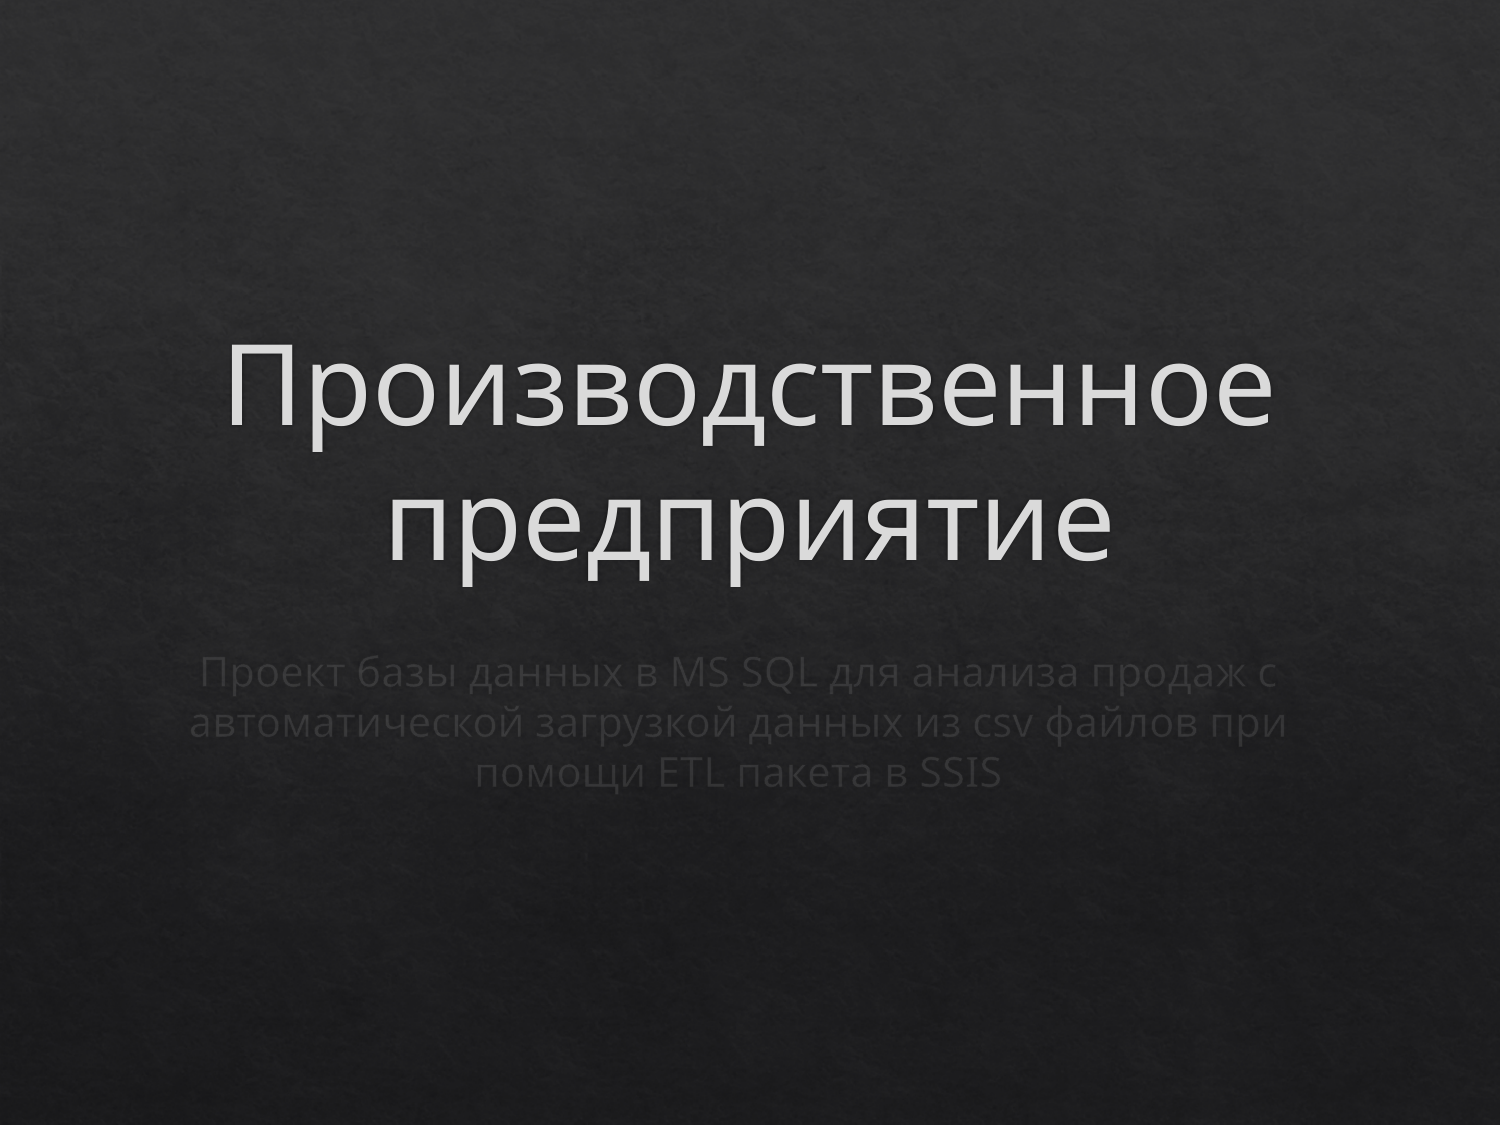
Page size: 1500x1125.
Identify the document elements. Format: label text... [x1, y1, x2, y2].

subtitle Проект базы данных в MS SQL для анализа продаж с автоматической загрузкой данных из csv файлов при помощи ETL пакета в SSIS [159, 637, 1317, 925]
title Производственное предприятие [168, 290, 1331, 591]
